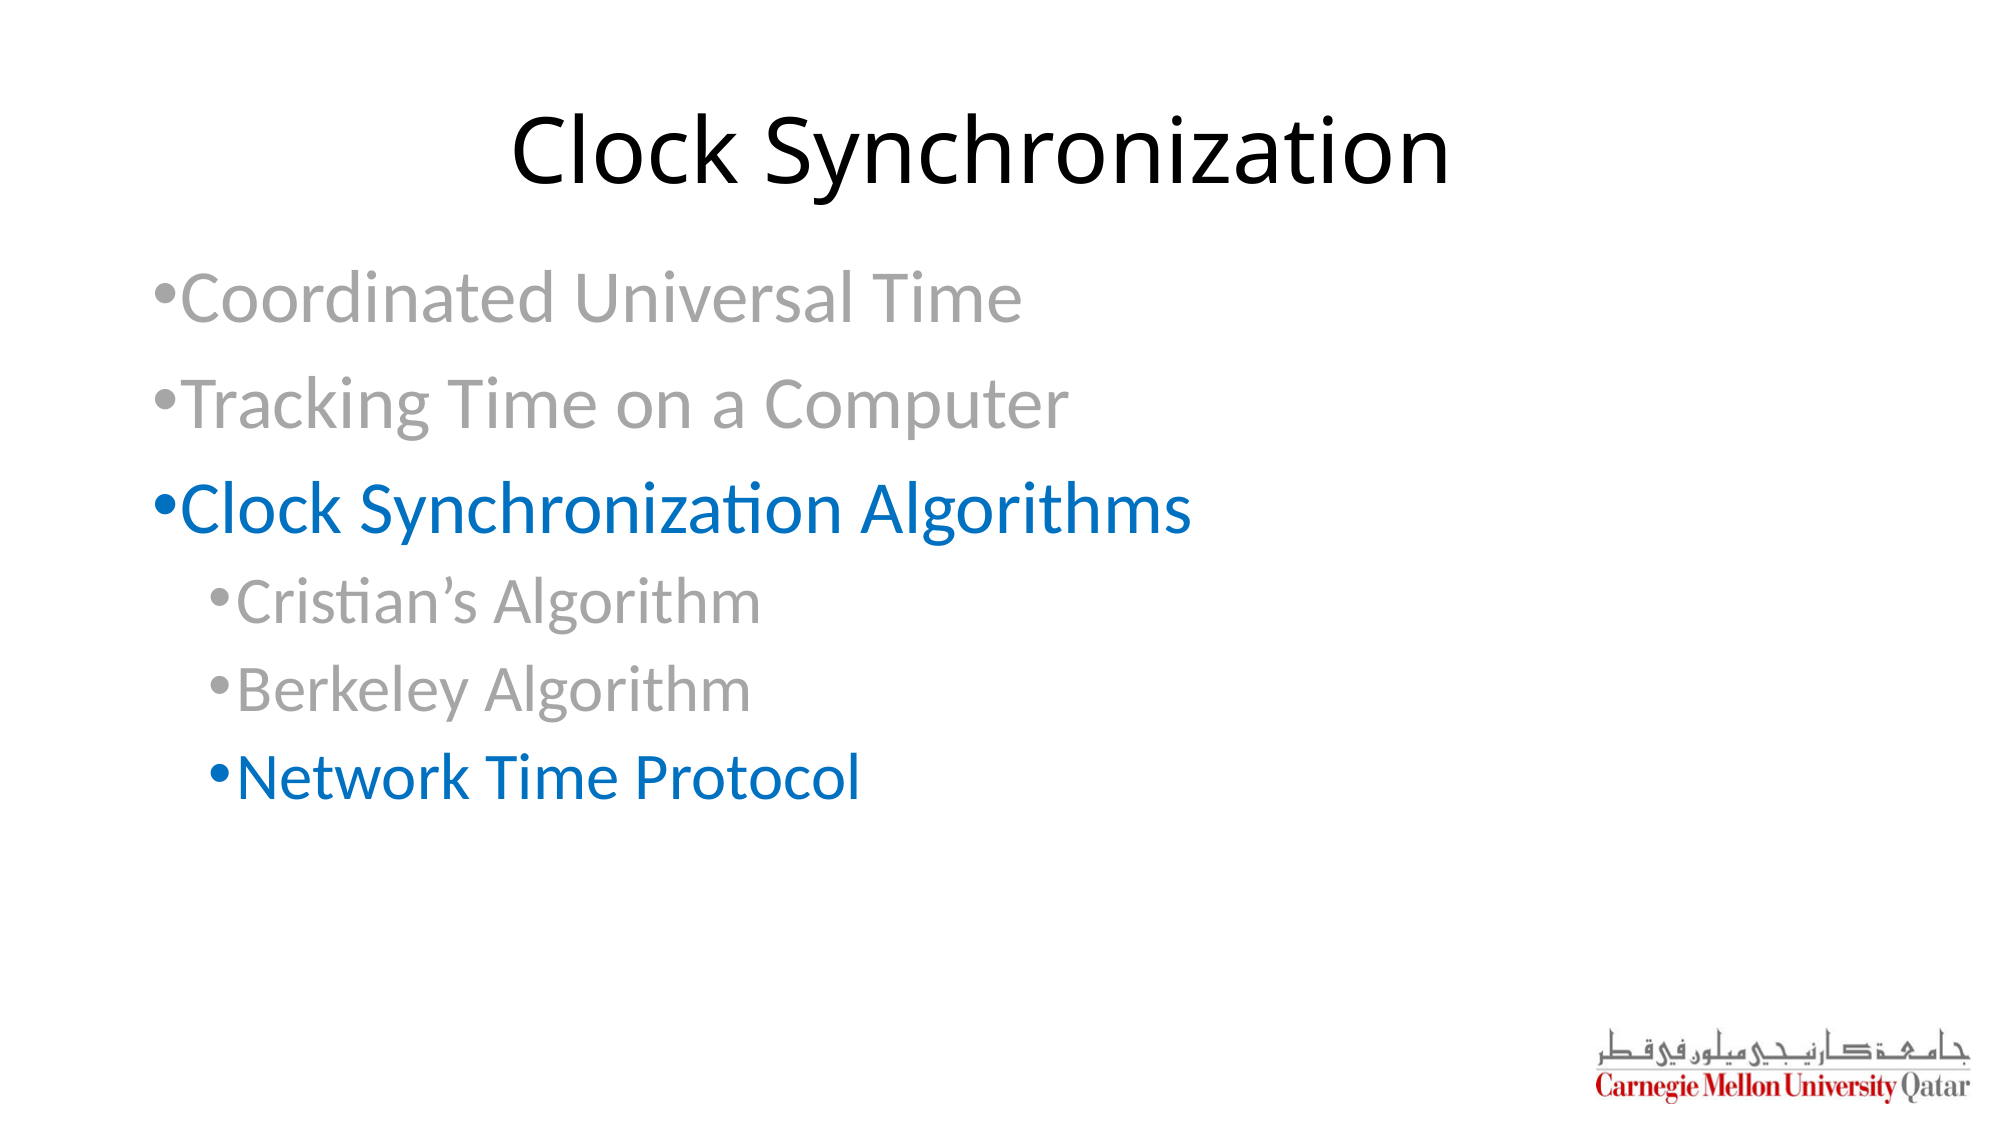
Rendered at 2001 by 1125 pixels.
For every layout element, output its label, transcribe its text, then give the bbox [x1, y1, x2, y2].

list Coordinated Universal Time Tracking Time on a Computer Clock Synchronization Algorithms Cristian’s Algorithm Berkeley Algorithm Network Time Protocol [137, 239, 1812, 983]
picture [1596, 1027, 1971, 1104]
title Clock Synchronization [288, 45, 1675, 239]
